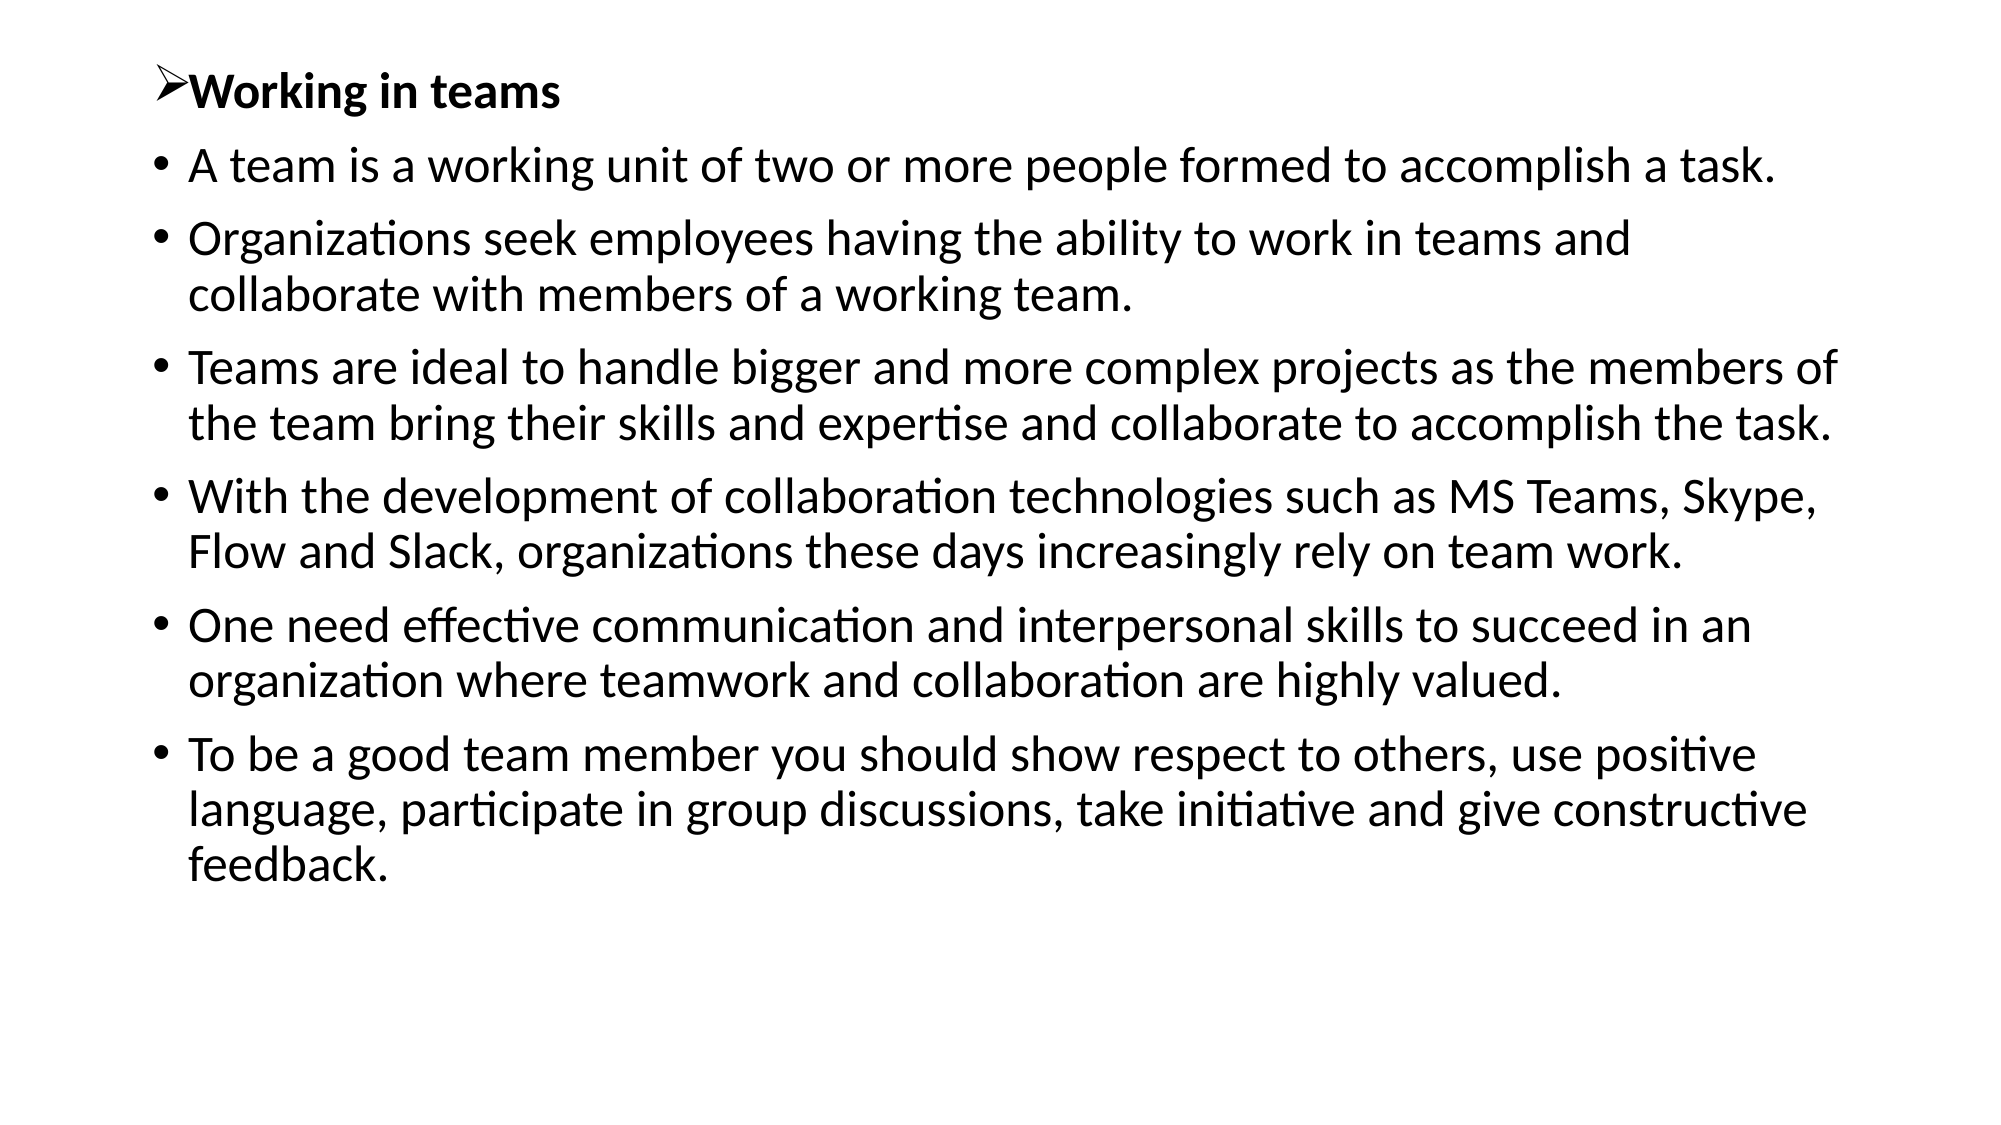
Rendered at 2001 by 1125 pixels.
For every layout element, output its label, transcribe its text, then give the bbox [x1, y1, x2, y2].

list Working in teams A team is a working unit of two or more people formed to accomplish a task. Organizations seek employees having the ability to work in teams and collaborate with members of a working team. Teams are ideal to handle bigger and more complex projects as the members of the team bring their skills and expertise and collaborate to accomplish the task. With the development of collaboration technologies such as MS Teams, Skype, Flow and Slack, organizations these days increasingly rely on team work. One need effective communication and interpersonal skills to succeed in an organization where teamwork and collaboration are highly valued. To be a good team member you should show respect to others, use positive language, participate in group discussions, take initiative and give constructive feedback. [137, 57, 1863, 1014]
